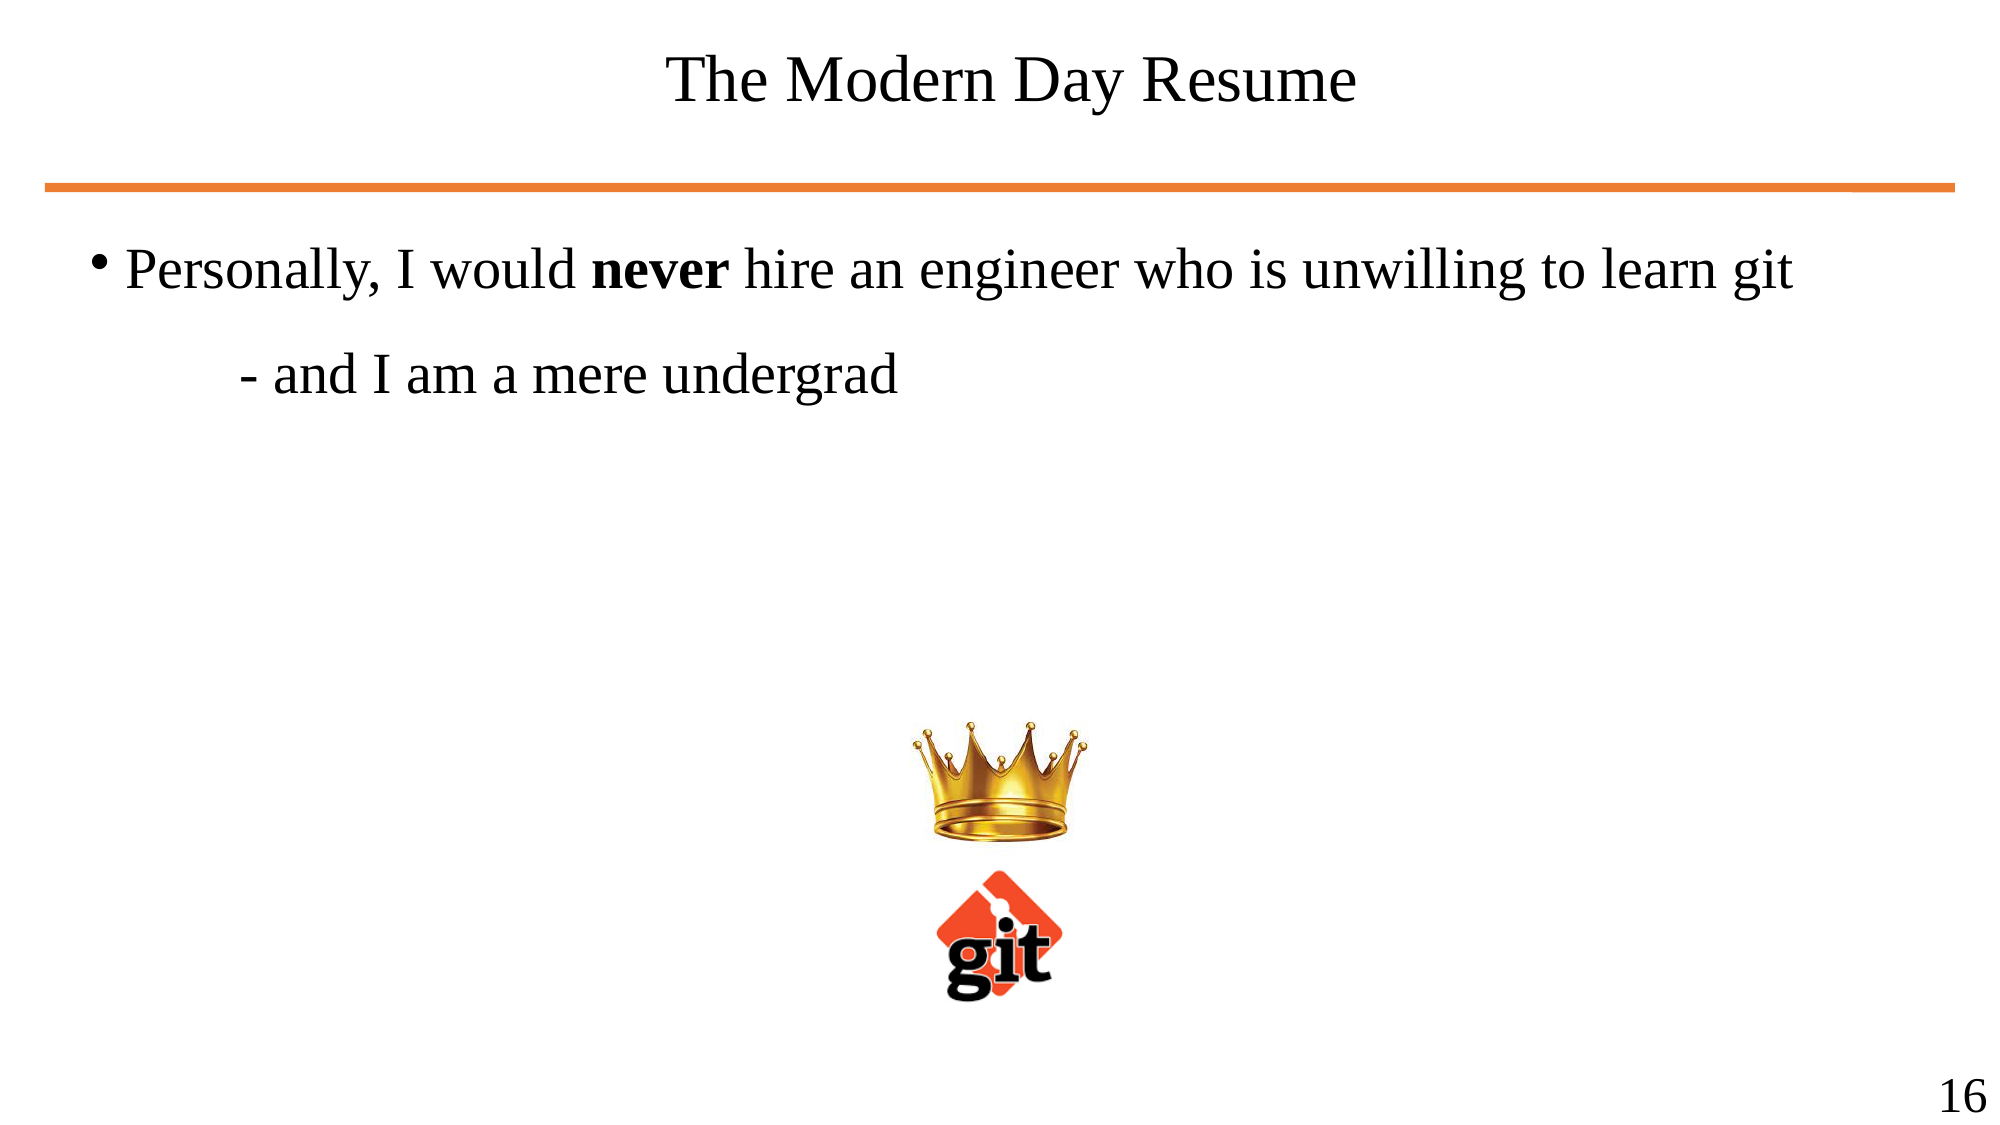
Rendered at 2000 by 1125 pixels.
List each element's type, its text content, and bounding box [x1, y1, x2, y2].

text_box 16 [1922, 1054, 2000, 1125]
title The Modern Day Resume [337, 0, 1686, 187]
picture [868, 714, 1131, 1068]
text_box Personally, I would never hire an engineer who is unwilling to learn git - and I am a mere undergrad [74, 187, 1950, 1013]
